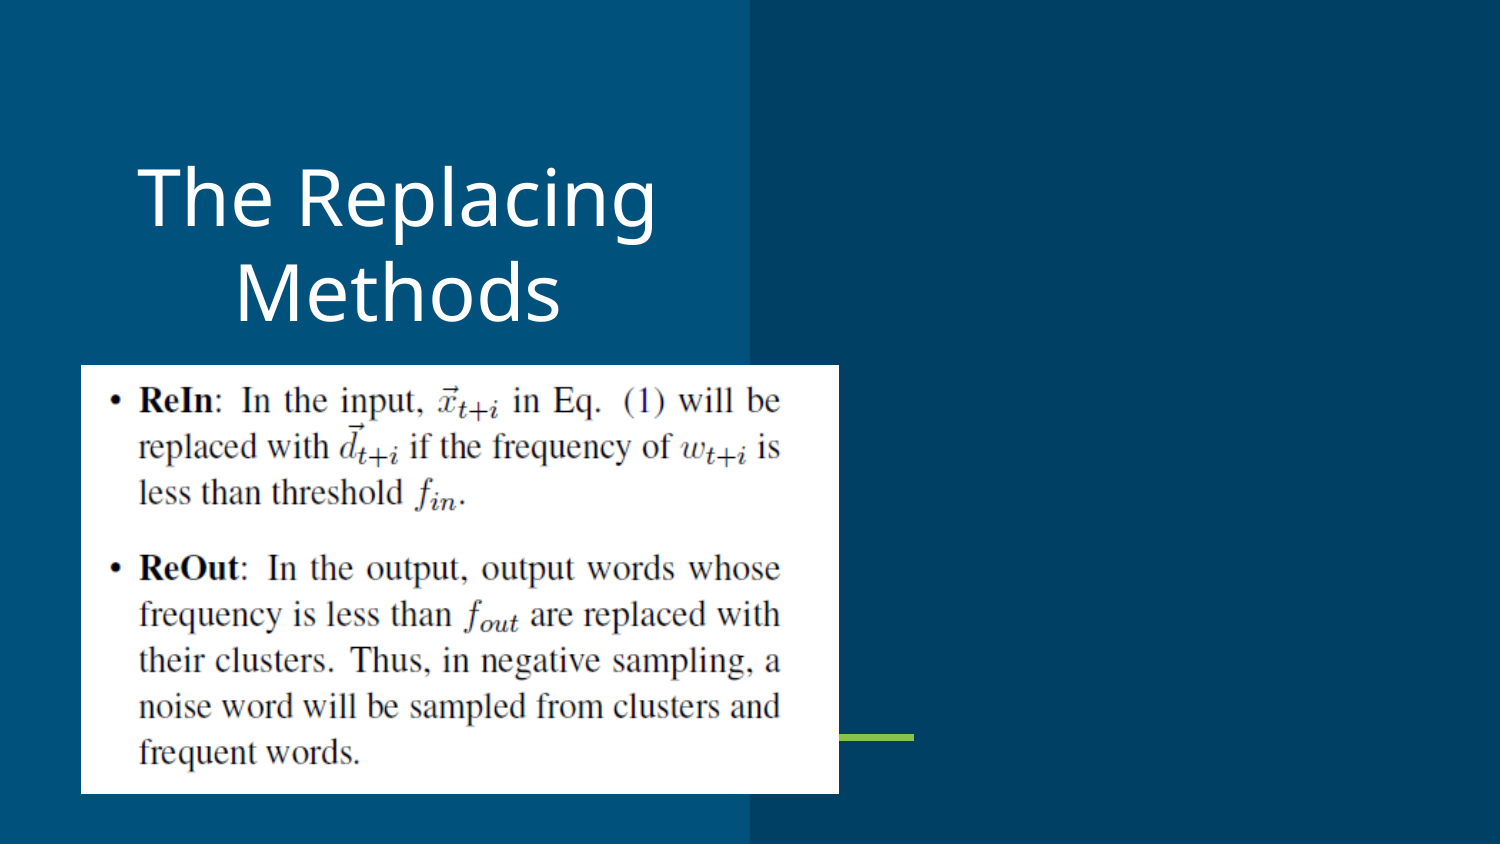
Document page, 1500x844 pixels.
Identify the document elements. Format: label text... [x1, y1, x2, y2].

picture [82, 365, 839, 794]
title The Replacing Methods [66, 118, 731, 366]
